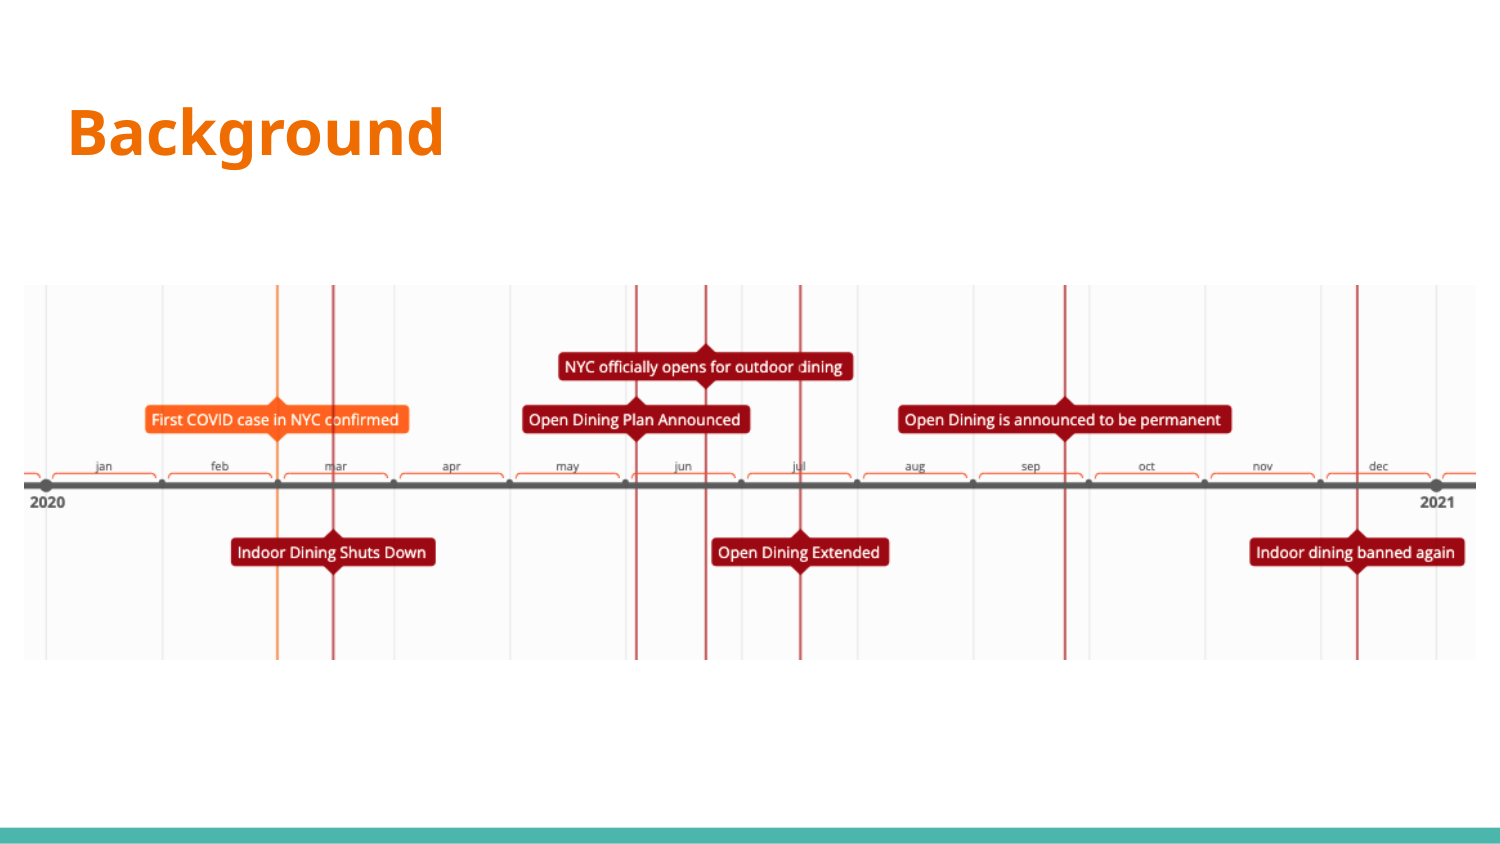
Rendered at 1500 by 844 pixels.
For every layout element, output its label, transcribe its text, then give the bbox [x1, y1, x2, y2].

title Background [51, 72, 1449, 189]
picture [24, 285, 1476, 661]
